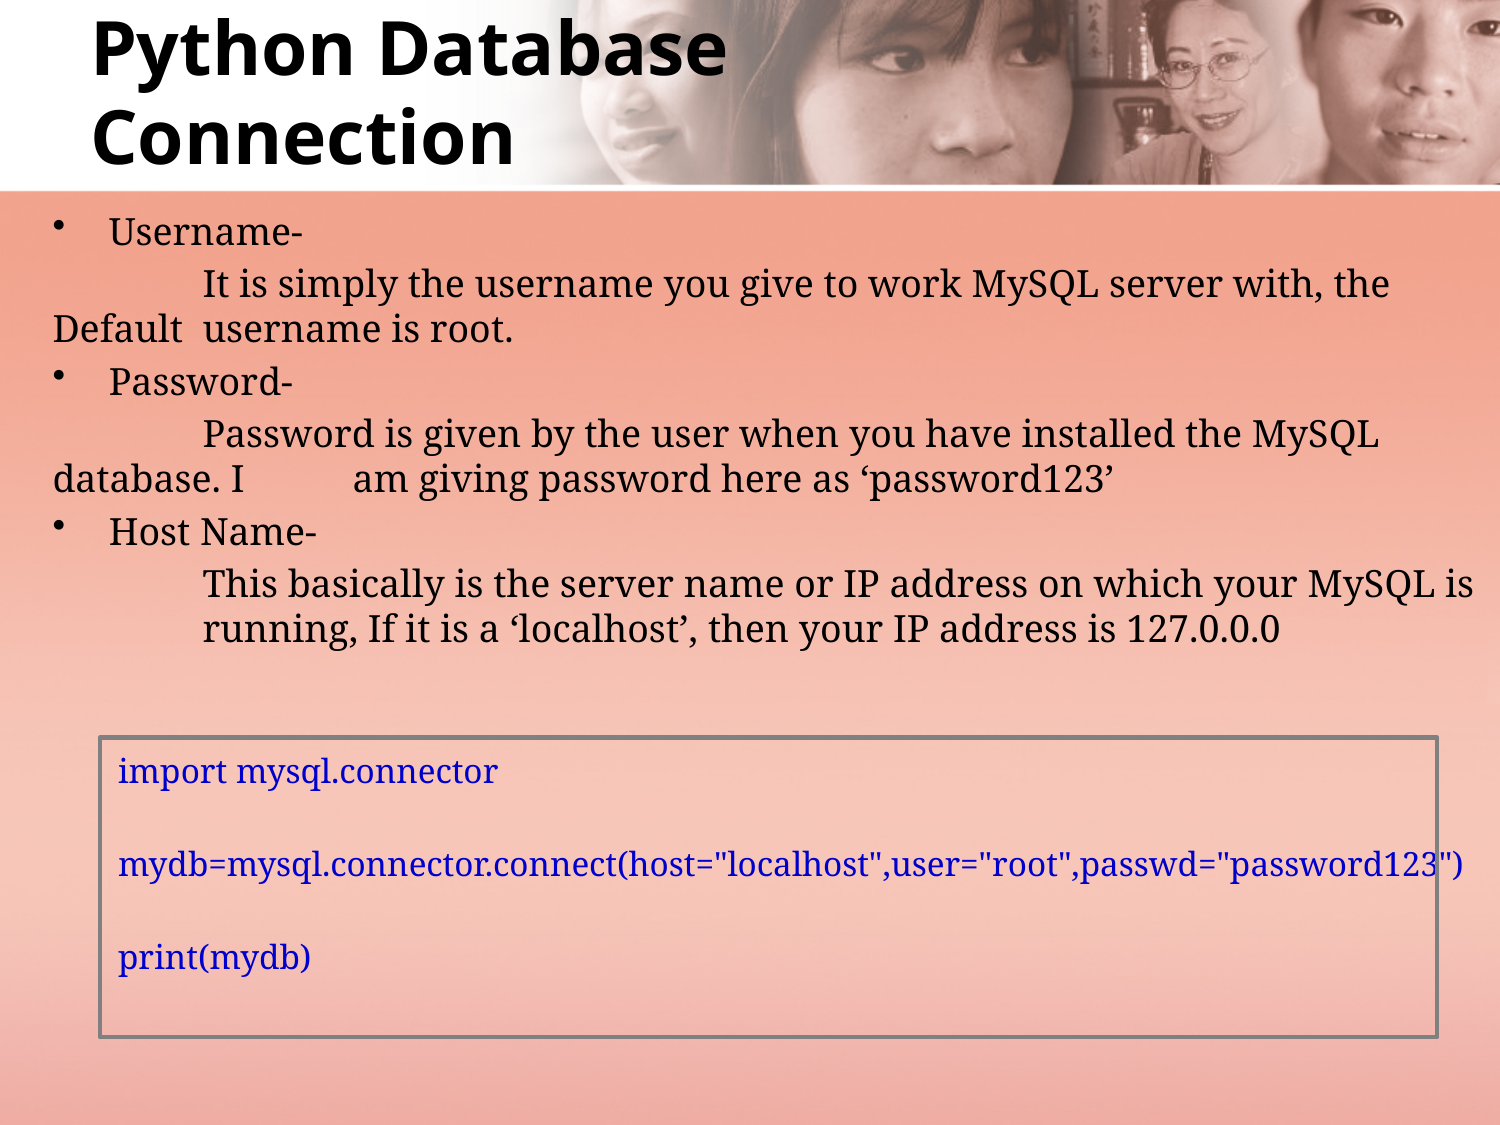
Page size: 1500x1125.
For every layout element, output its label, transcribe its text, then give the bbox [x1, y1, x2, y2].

title Python Database Connection [75, 12, 1188, 188]
text_box [98, 735, 1439, 1039]
list Username- It is simply the username you give to work MySQL server with, the Default username is root. Password- Password is given by the user when you have installed the MySQL database. I am giving password here as ‘password123’ Host Name- This basically is the server name or IP address on which your MySQL is running, If it is a ‘localhost’, then your IP address is 127.0.0.0 import mysql.connector mydb=mysql.connector.connect(host="localhost",user="root",passwd="password123") print(mydb) [37, 200, 1500, 1125]
picture [0, 0, 1500, 1125]
